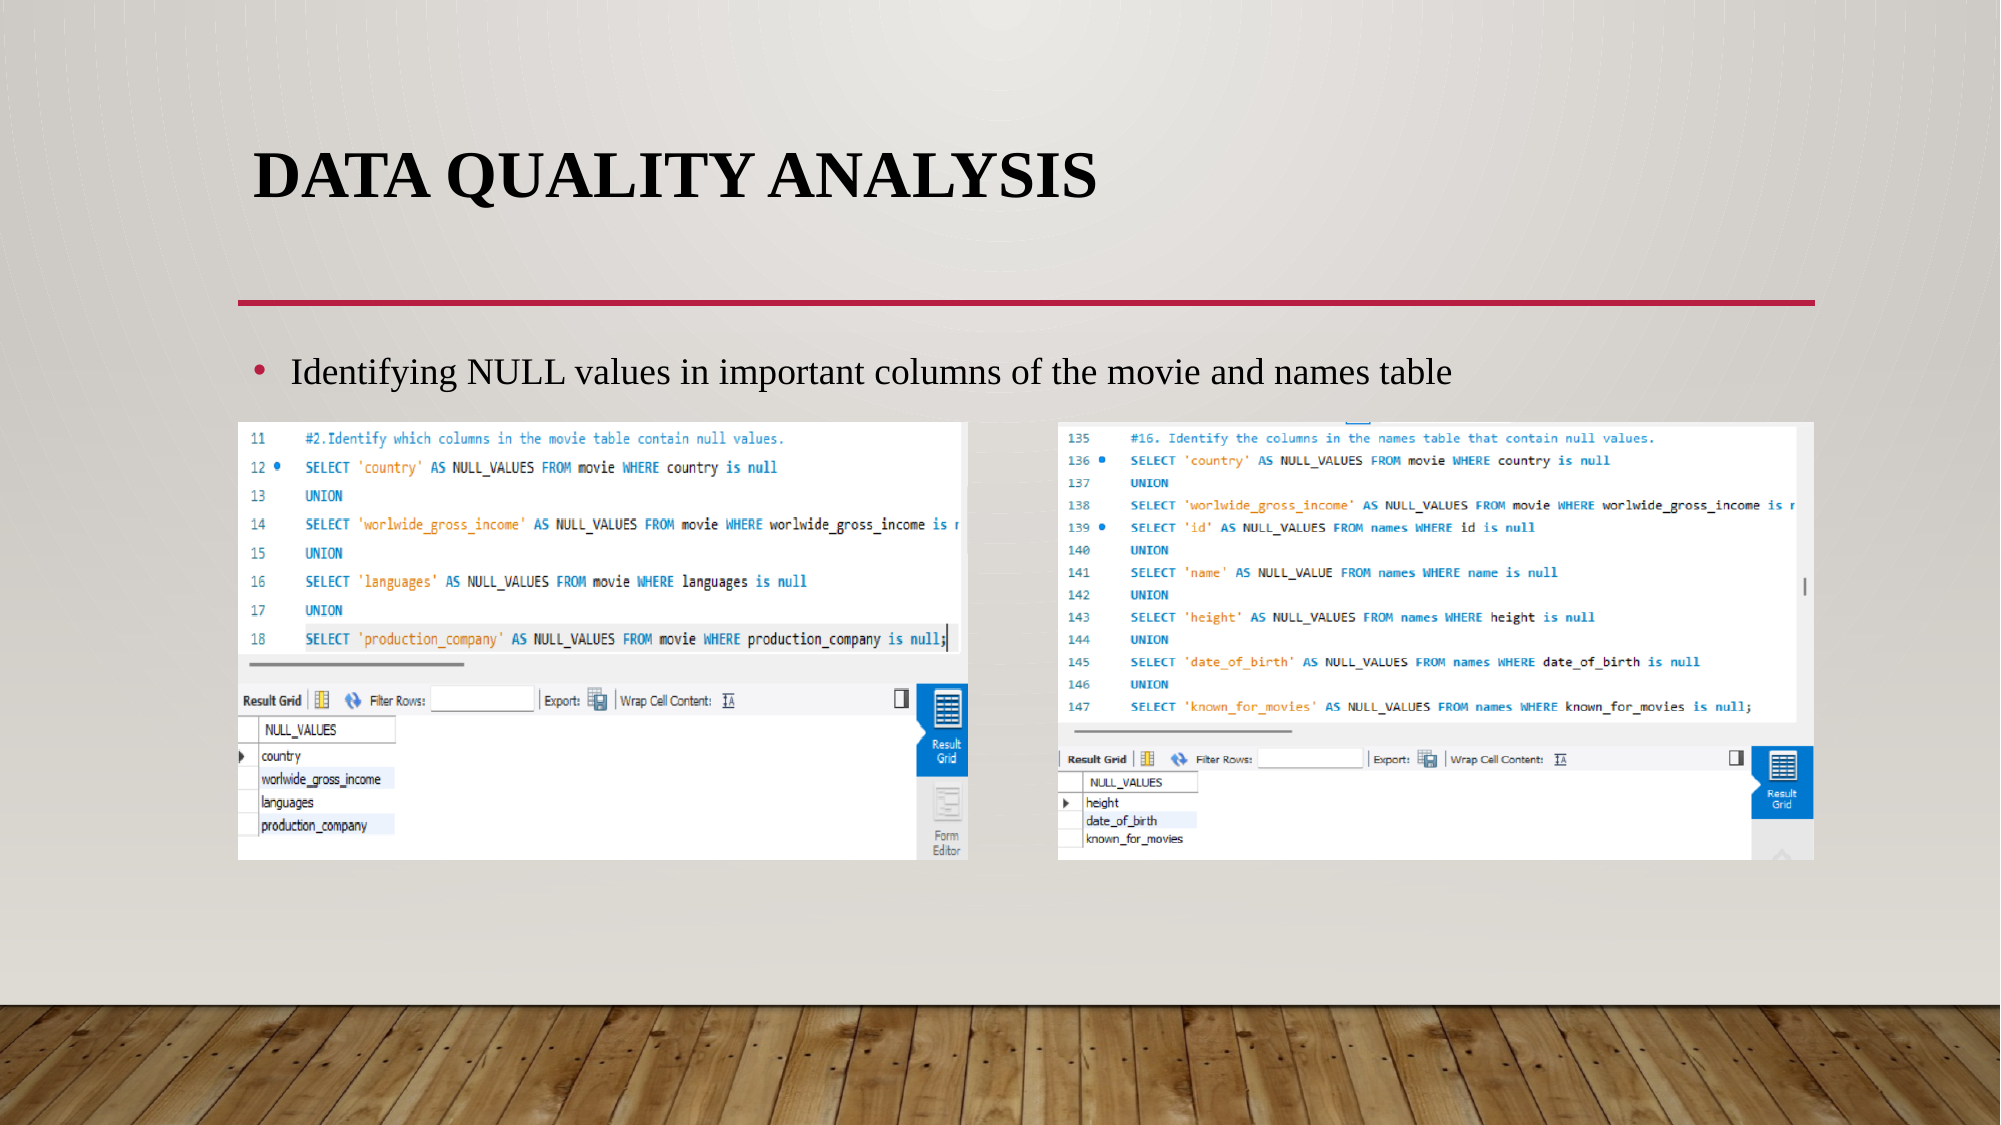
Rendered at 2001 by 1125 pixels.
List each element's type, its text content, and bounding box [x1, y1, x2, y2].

list Identifying NULL values in important columns of the movie and names table [238, 330, 1814, 897]
picture [1057, 421, 1814, 860]
title Data Quality Analysis [238, 131, 1814, 305]
picture [0, 1005, 2000, 1125]
picture [237, 421, 969, 860]
